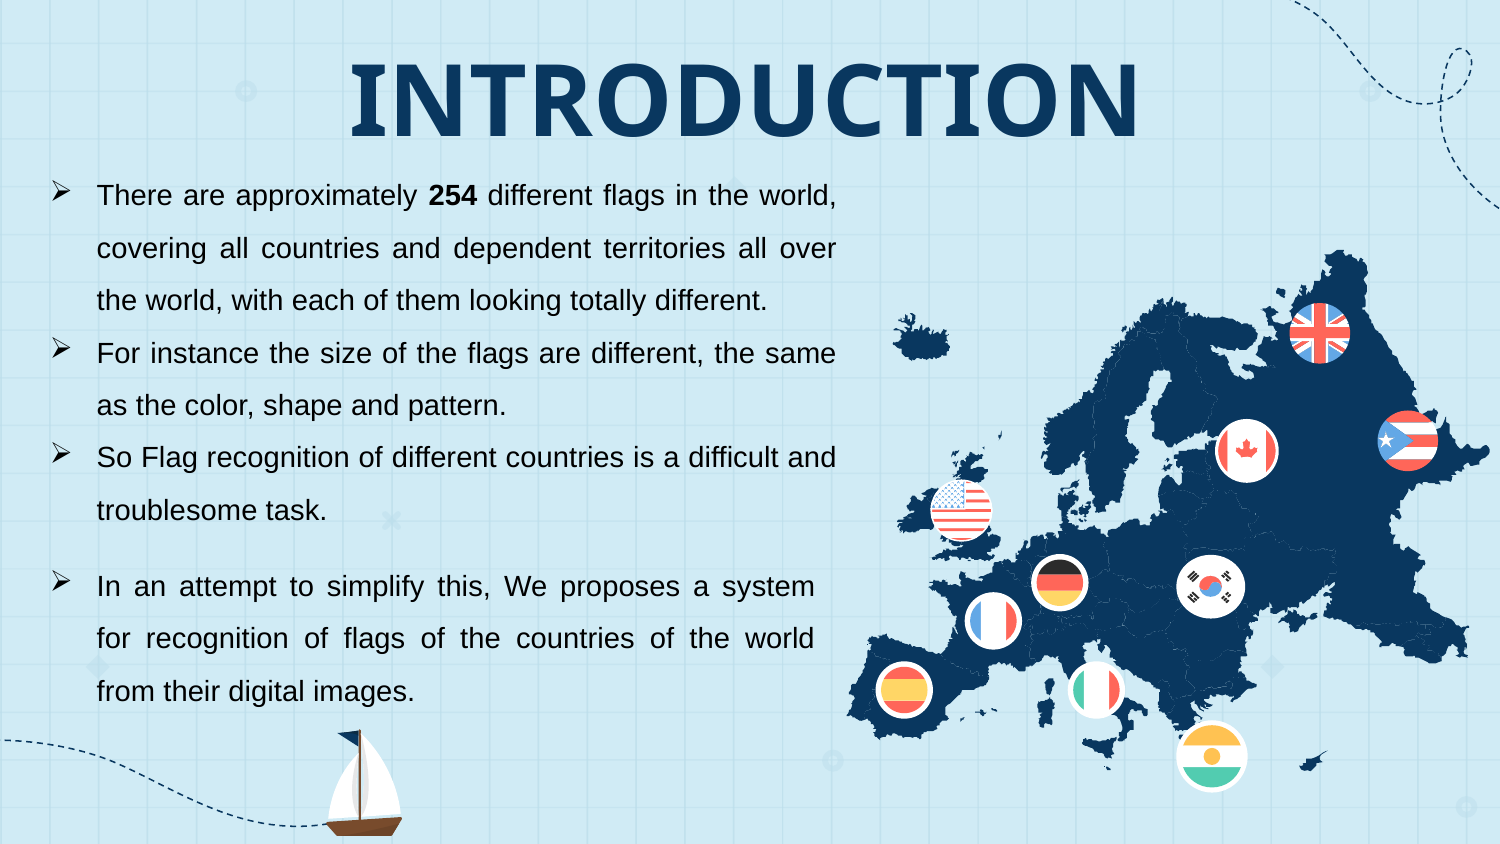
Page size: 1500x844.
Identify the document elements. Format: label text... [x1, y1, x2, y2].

title INTRODUCTION [114, 21, 1379, 116]
text_box There are approximately 254 different flags in the world, covering all countries and dependent territories all over the world, with each of them looking totally different. For instance the size of the flags are different, the same as the color, shape and pattern. So Flag recognition of different countries is a difficult and troublesome task. [35, 116, 853, 621]
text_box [930, 480, 993, 542]
text_box In an attempt to simplify this, We proposes a system for recognition of flags of the countries of the world from their digital images. [35, 542, 831, 750]
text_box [1216, 420, 1278, 482]
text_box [1377, 410, 1439, 472]
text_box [1176, 554, 1246, 619]
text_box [875, 661, 934, 719]
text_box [964, 591, 1023, 650]
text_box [325, 728, 403, 837]
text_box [846, 249, 1490, 772]
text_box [1289, 302, 1351, 364]
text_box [1175, 719, 1248, 793]
text_box [0, 740, 320, 827]
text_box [1067, 661, 1126, 719]
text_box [1030, 553, 1089, 612]
